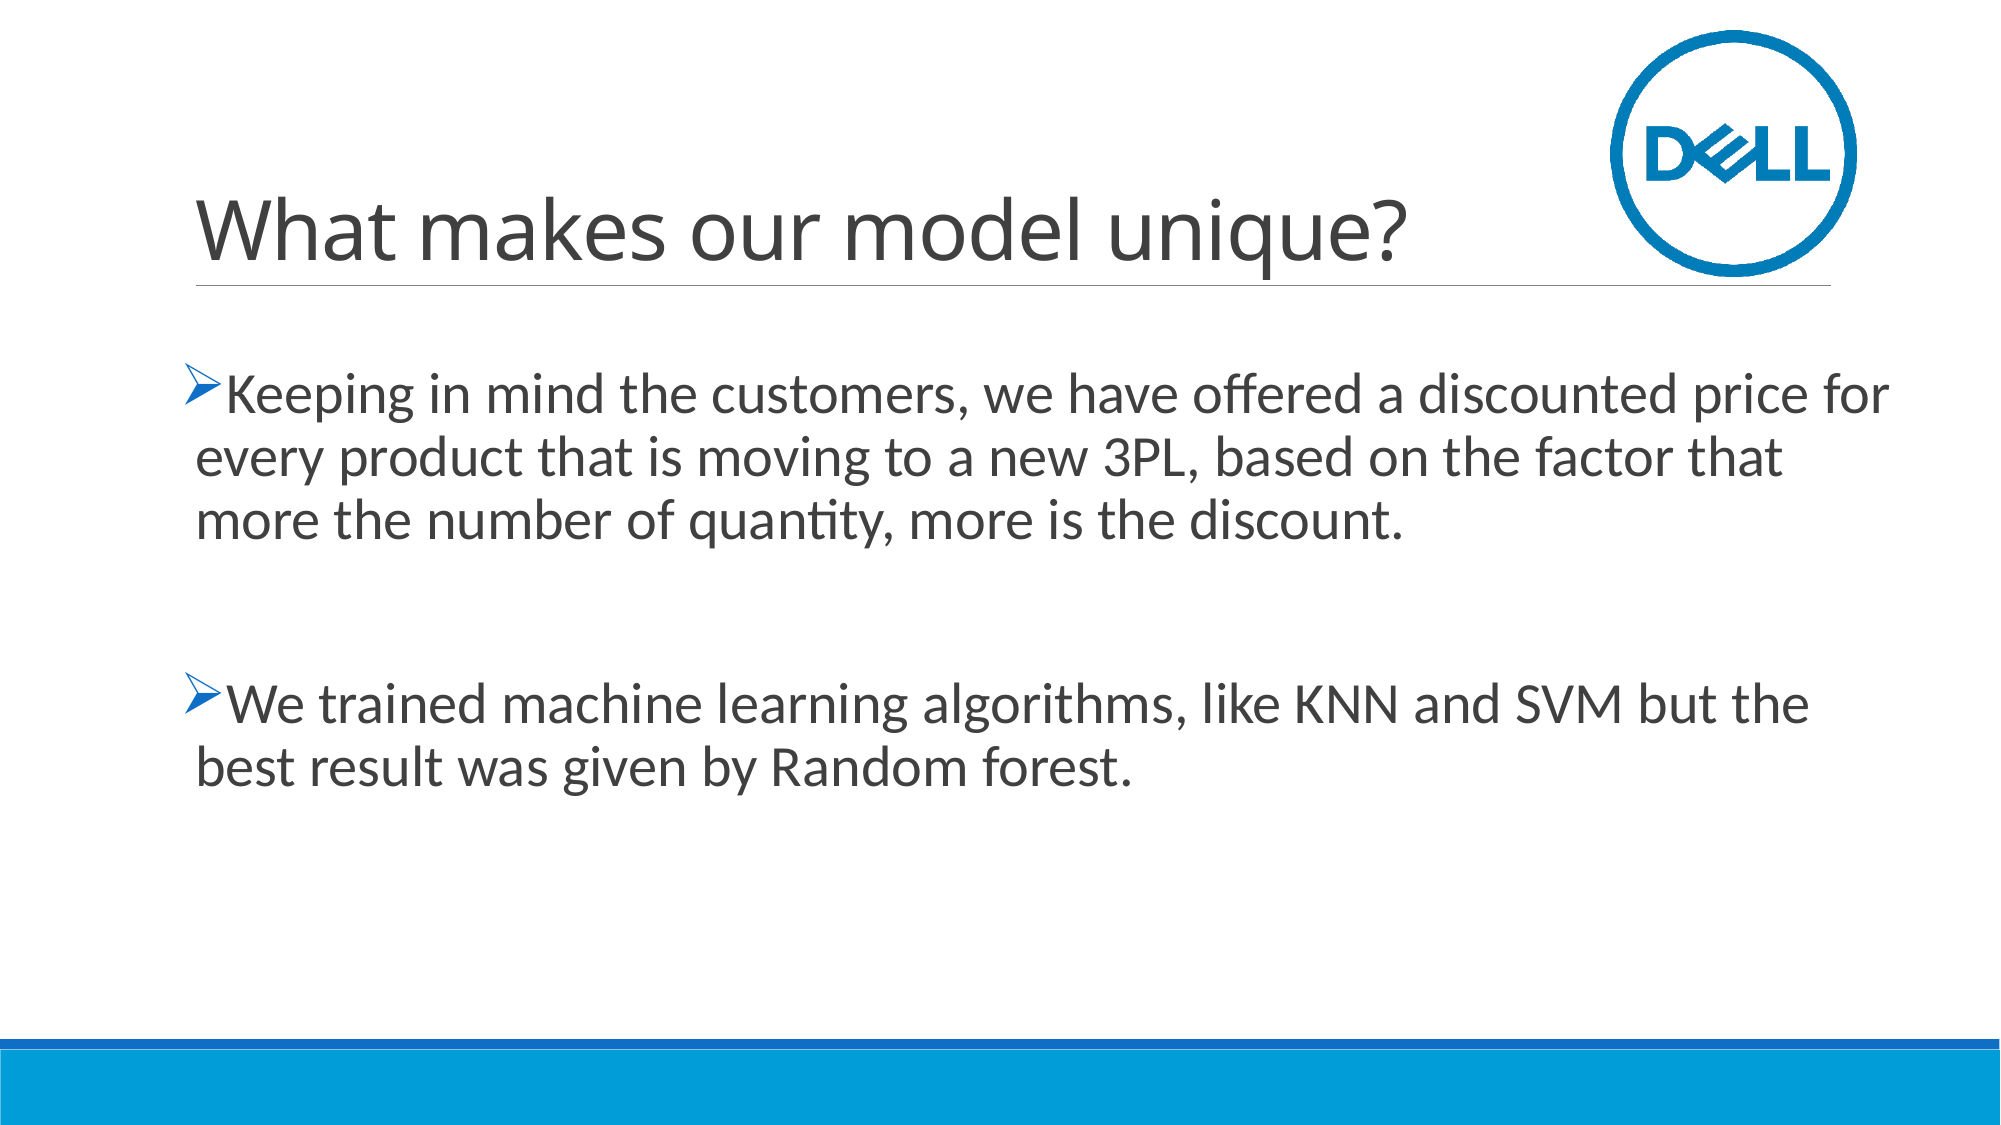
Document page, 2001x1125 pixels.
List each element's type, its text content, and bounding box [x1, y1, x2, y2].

picture [1742, 29, 1858, 145]
picture [1609, 29, 1726, 146]
title What makes our model unique? [180, 47, 1614, 285]
picture [1609, 162, 1725, 278]
list Keeping in mind the customers, we have offered a discounted price for every product that is moving to a new 3PL, based on the factor that more the number of quantity, more is the discount. We trained machine learning algorithms, like KNN and SVM but the best result was given by Random forest. [180, 356, 1905, 1044]
picture [1623, 43, 1844, 264]
picture [1743, 163, 1858, 278]
